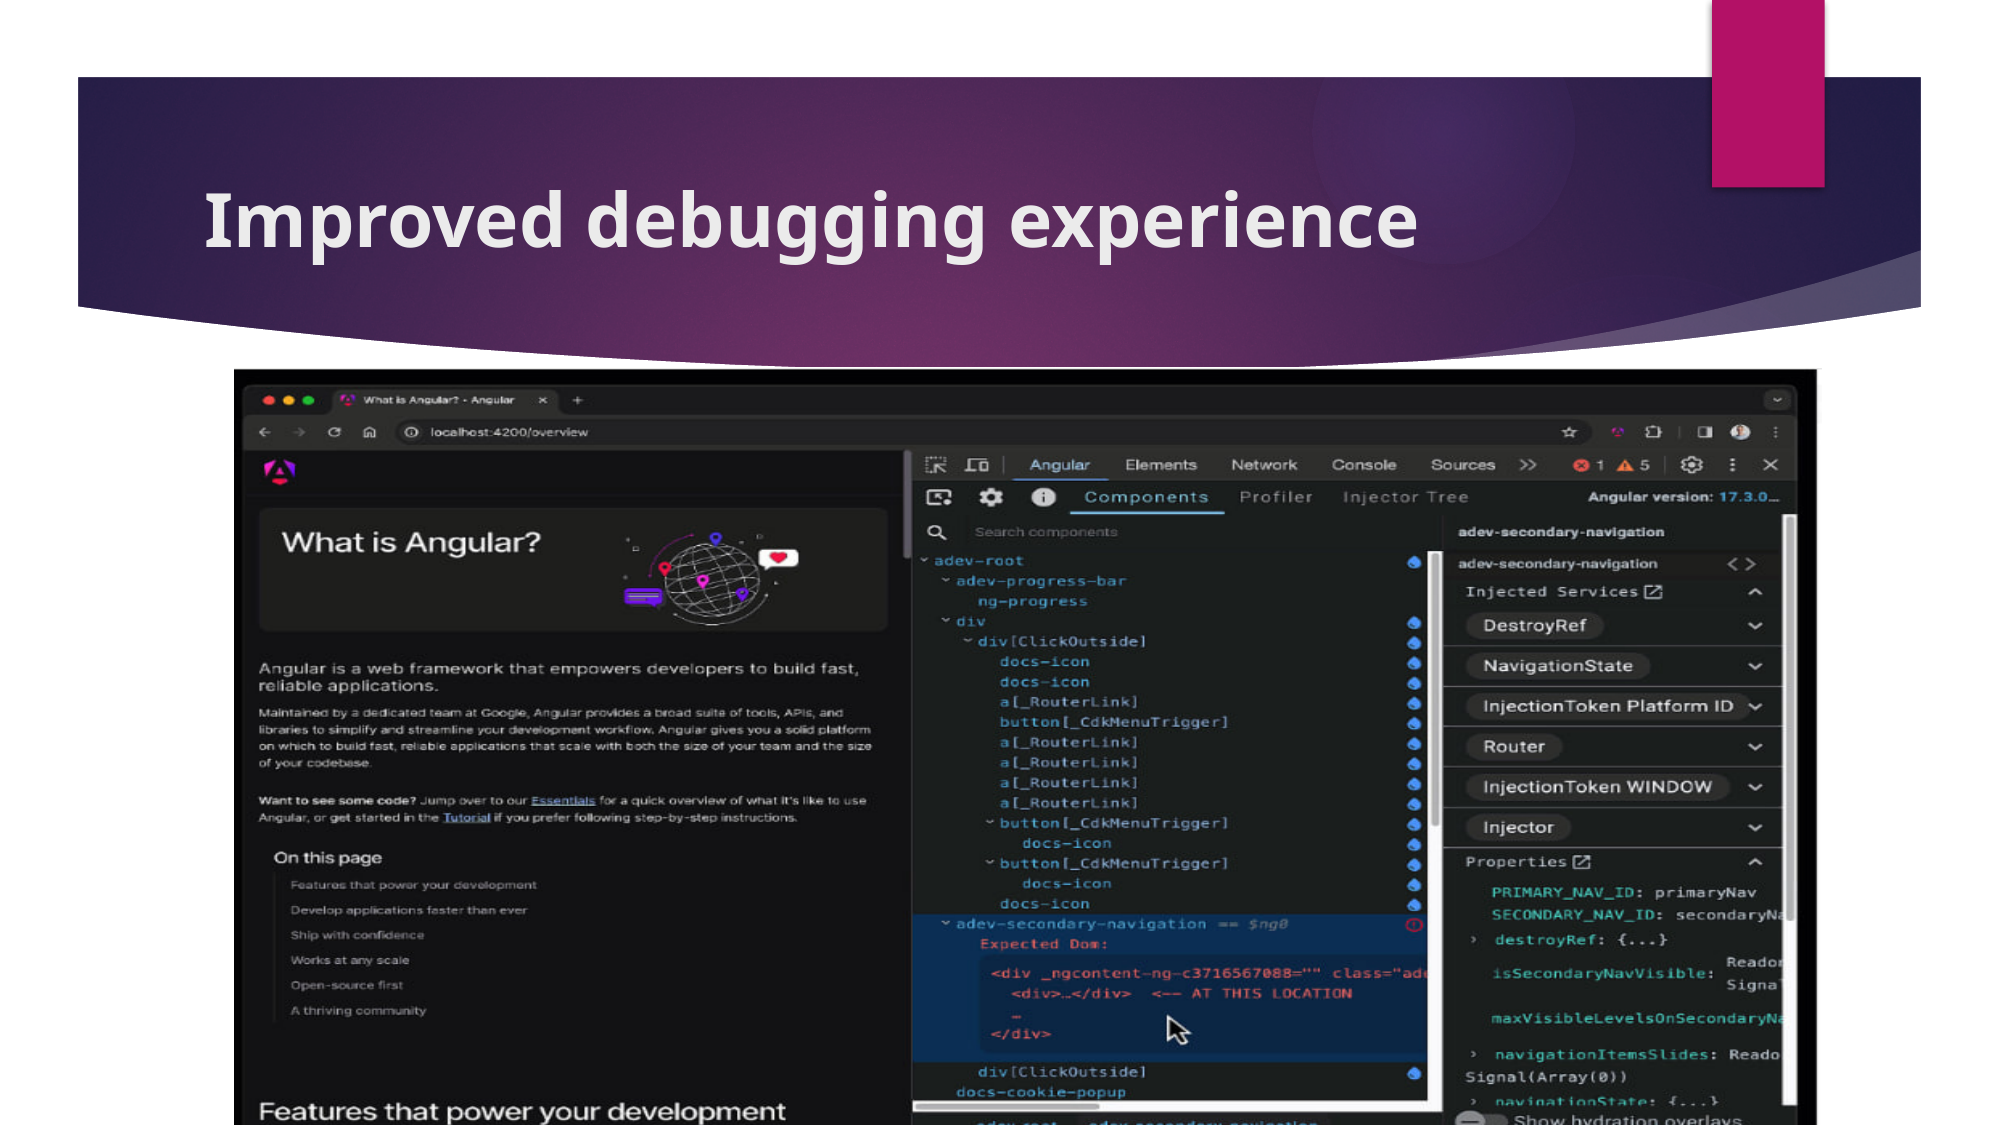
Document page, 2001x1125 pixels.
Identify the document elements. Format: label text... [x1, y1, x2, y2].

title Improved debugging experience [189, 159, 1627, 276]
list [234, 367, 1822, 1125]
